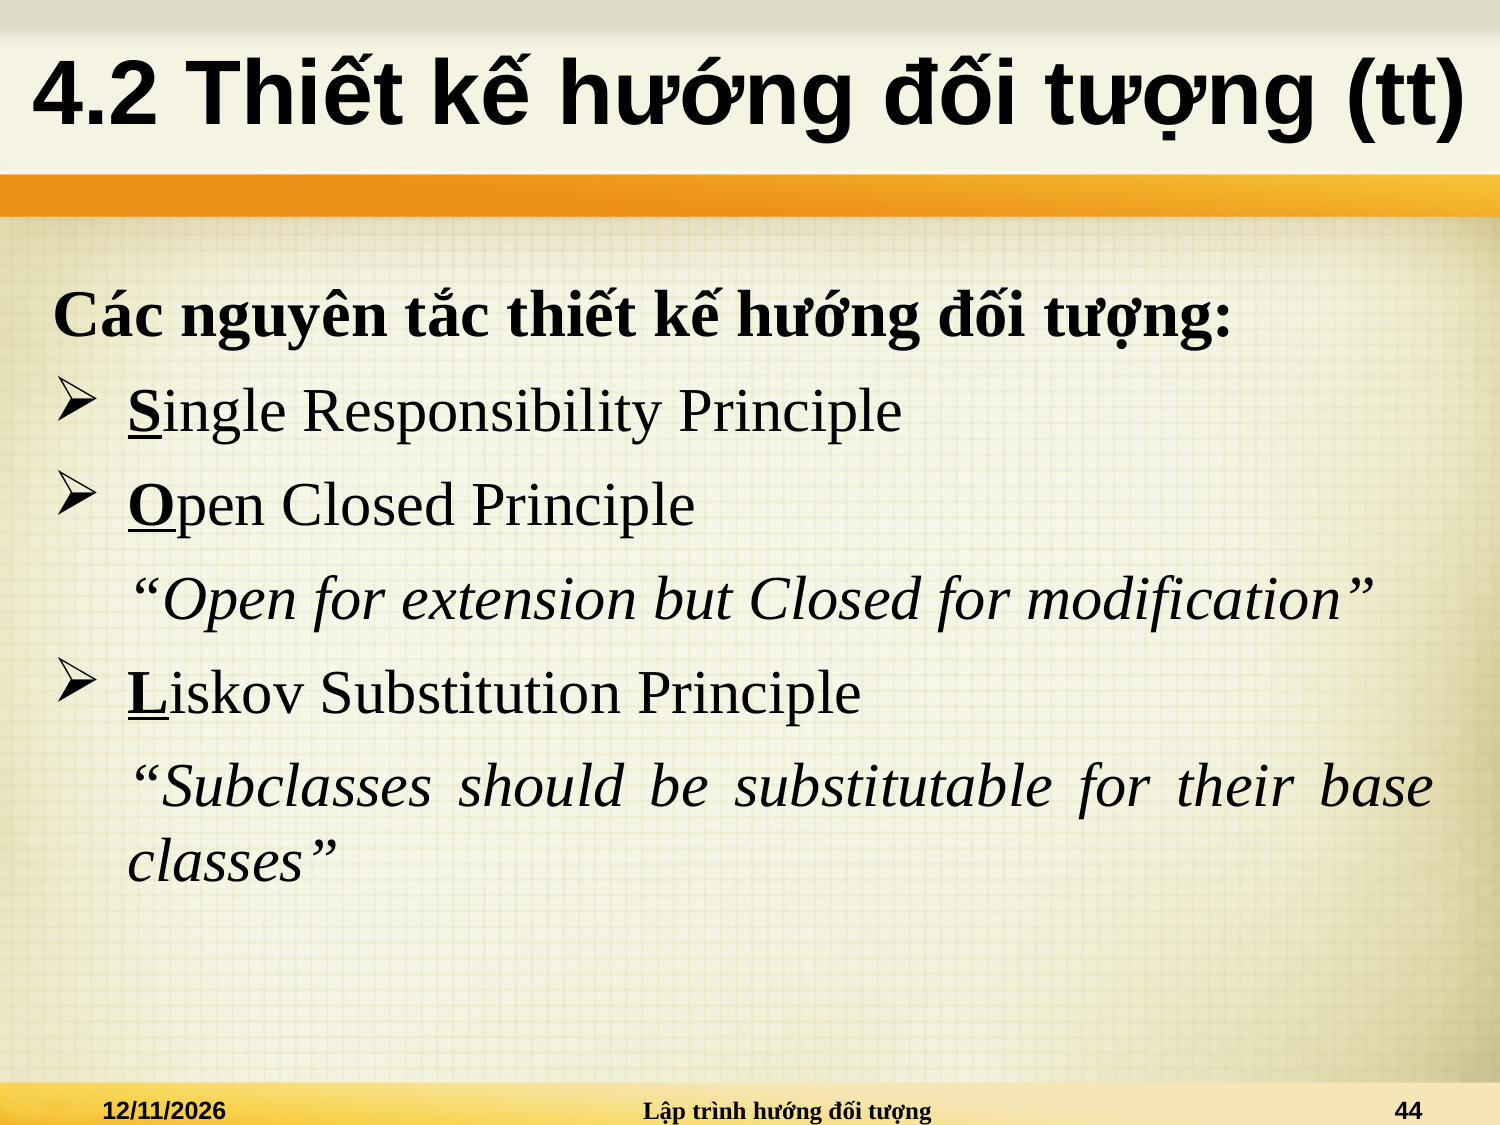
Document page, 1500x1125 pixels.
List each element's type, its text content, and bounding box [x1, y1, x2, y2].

footer Lập trình hướng đối tượng [549, 1087, 1025, 1125]
picture [0, 175, 1500, 1125]
list Các nguyên tắc thiết kế hướng đối tượng: Single Responsibility Principle Open Closed Principle “Open for extension but Closed for modification” Liskov Substitution Principle “Subclasses should be substitutable for their base classes” [37, 262, 1450, 1046]
slide_number 44 [1087, 1087, 1438, 1125]
title 4.2 Thiết kế hướng đối tượng (tt) [0, 0, 1500, 175]
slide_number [87, 1087, 438, 1125]
